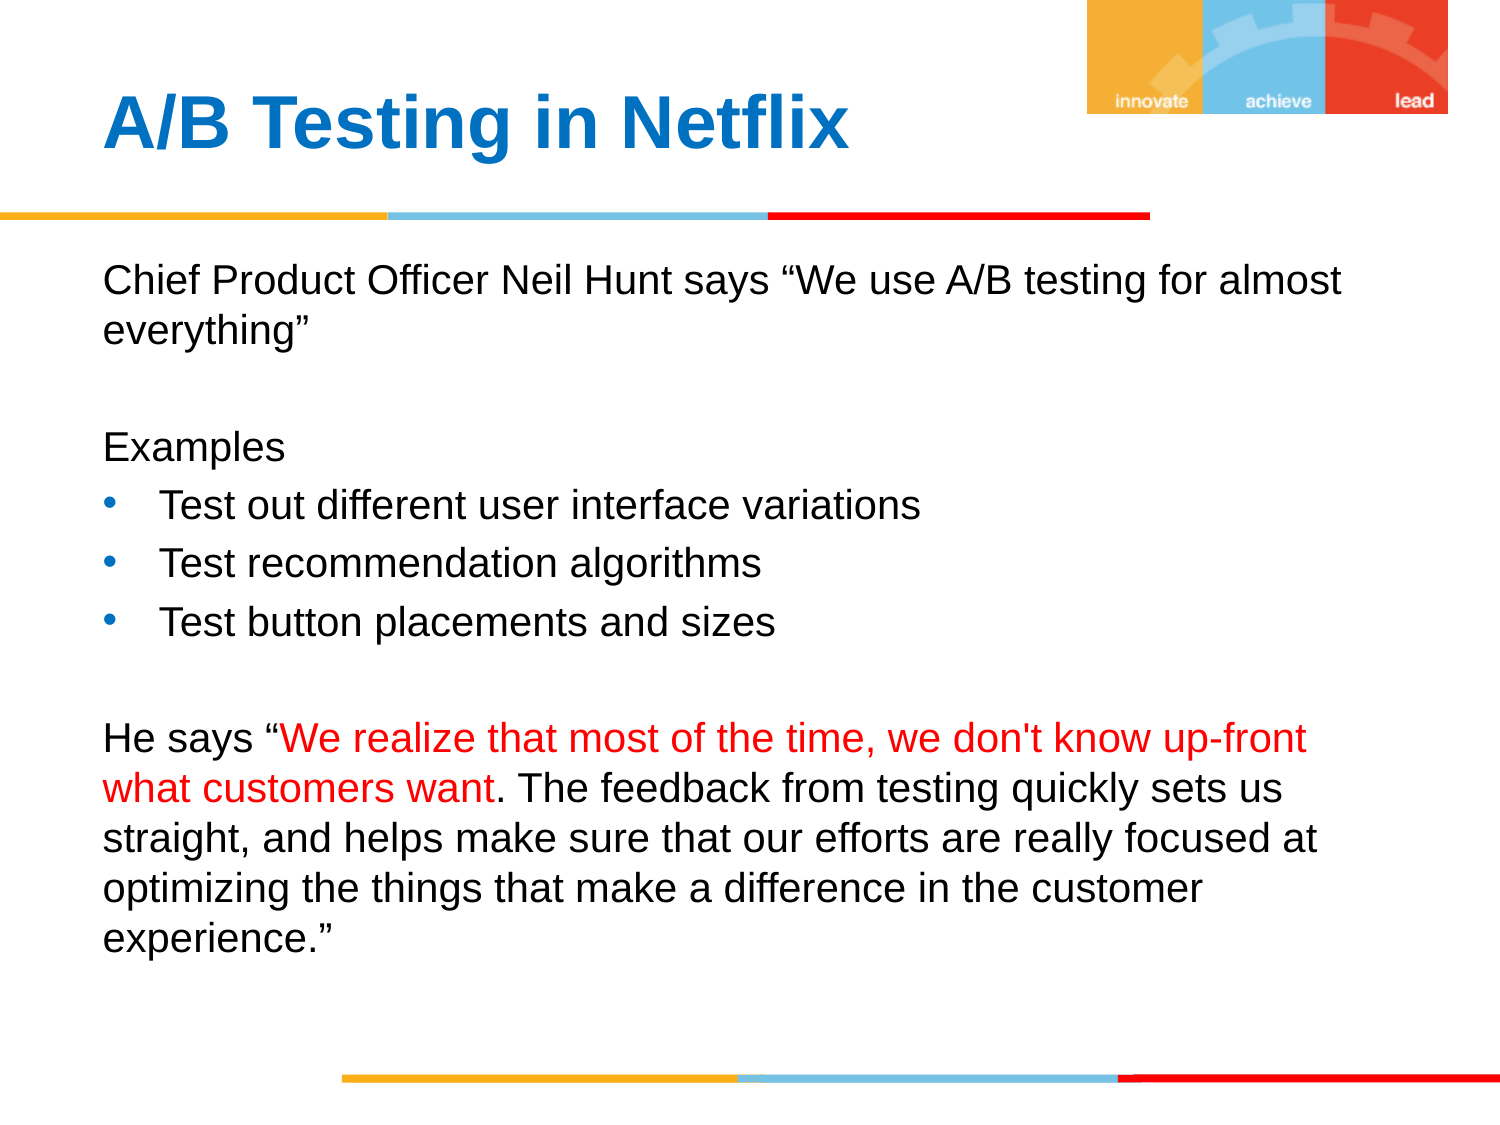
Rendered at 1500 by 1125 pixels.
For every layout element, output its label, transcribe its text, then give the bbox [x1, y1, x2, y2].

picture [1087, 0, 1448, 114]
list A/B Testing in Netflix [50, 24, 1088, 213]
list Chief Product Officer Neil Hunt says “We use A/B testing for almost everything” Examples Test out different user interface variations Test recommendation algorithms Test button placements and sizes He says “We realize that most of the time, we don't know up-front what customers want. The feedback from testing quickly sets us straight, and helps make sure that our efforts are really focused at optimizing the things that make a difference in the customer experience.” [50, 245, 1400, 988]
